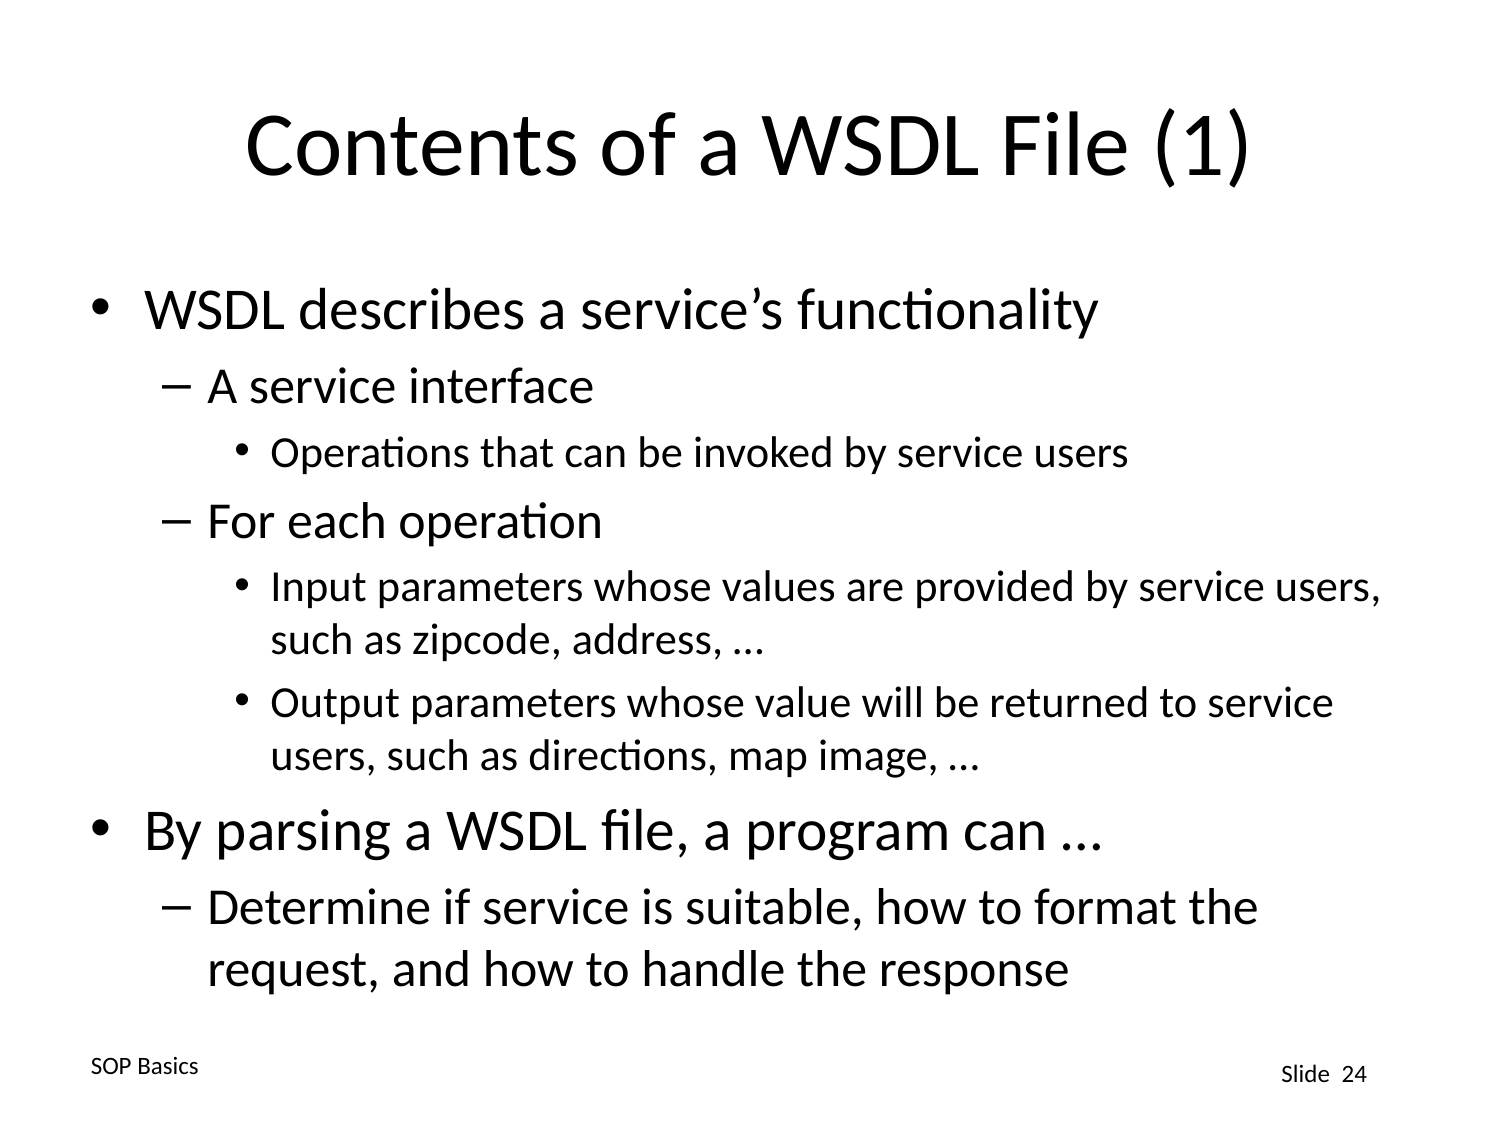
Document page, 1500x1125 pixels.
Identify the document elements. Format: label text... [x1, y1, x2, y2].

title Contents of a WSDL File (1) [75, 45, 1425, 233]
list WSDL describes a service’s functionality A service interface Operations that can be invoked by service users For each operation Input parameters whose values are provided by service users, such as zipcode, address, … Output parameters whose value will be returned to service users, such as directions, map image, … By parsing a WSDL file, a program can … Determine if service is suitable, how to format the request, and how to handle the response [75, 262, 1425, 1005]
